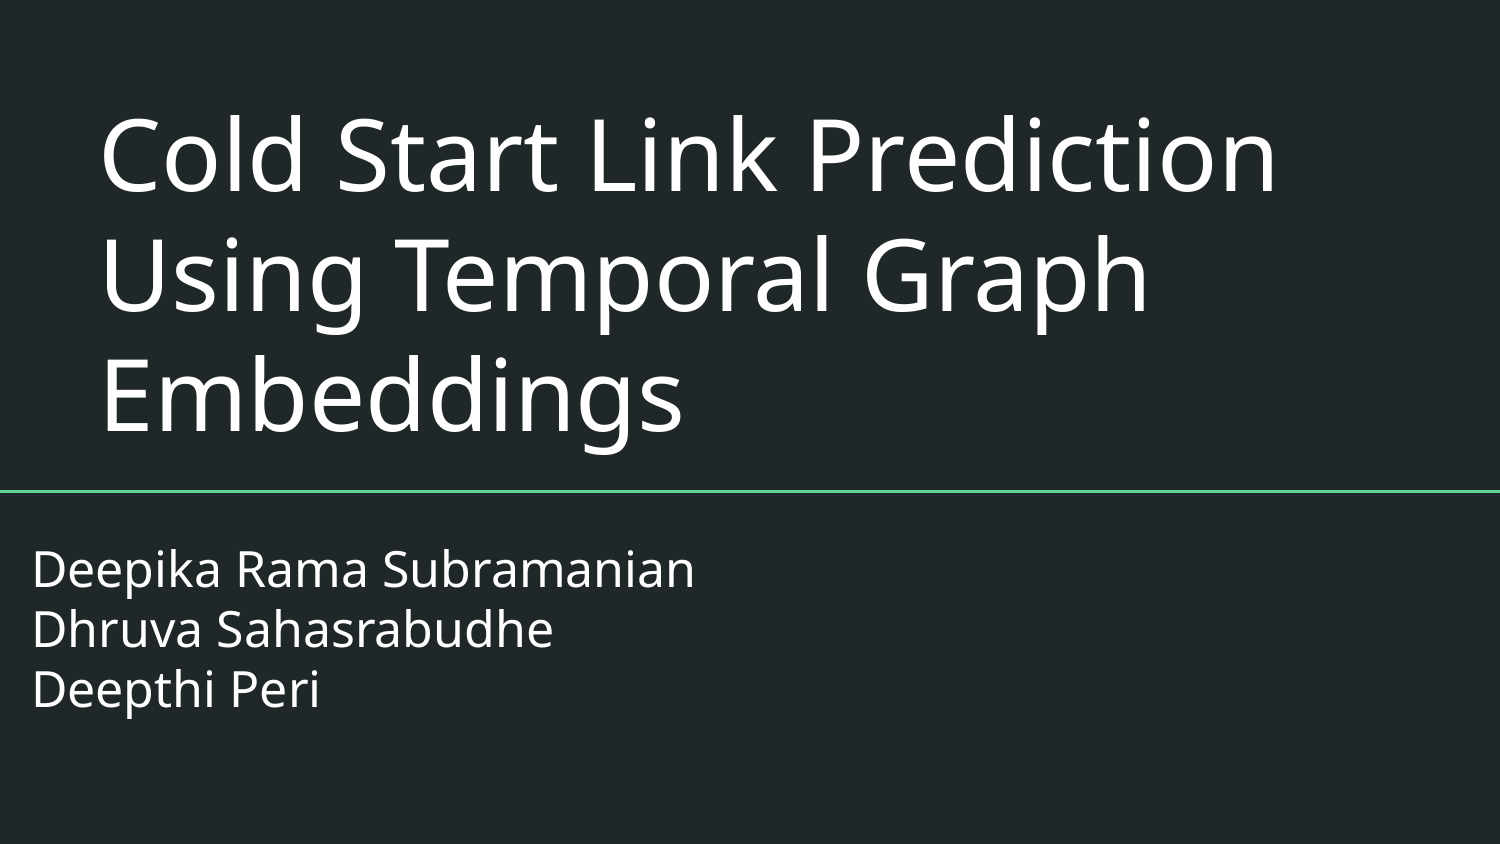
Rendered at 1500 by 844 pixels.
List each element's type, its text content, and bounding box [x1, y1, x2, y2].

title Cold Start Link Prediction Using Temporal Graph Embeddings [83, 81, 1417, 467]
subtitle Deepika Rama Subramanian Dhruva Sahasrabudhe Deepthi Peri [15, 522, 1489, 762]
